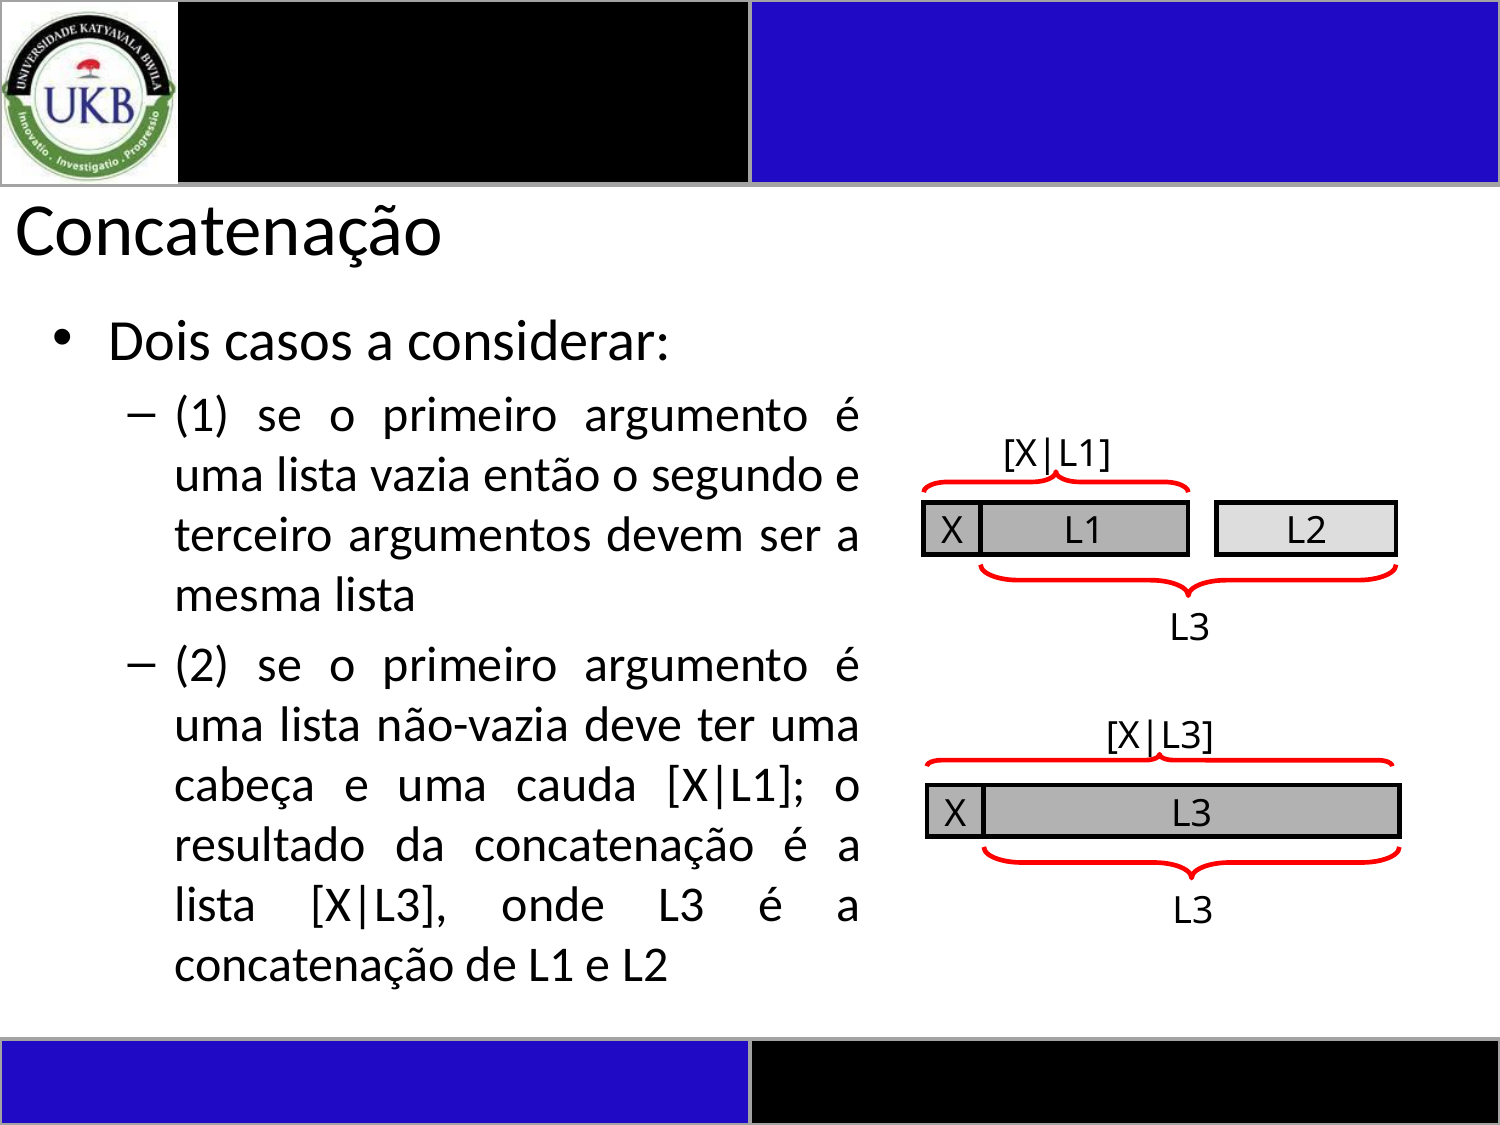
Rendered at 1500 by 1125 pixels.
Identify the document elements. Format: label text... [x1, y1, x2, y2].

list Dois casos a considerar: (1) se o primeiro argumento é uma lista vazia então o segundo e terceiro argumentos devem ser a mesma lista (2) se o primeiro argumento é uma lista não-vazia deve ter uma cabeça e uma cauda [X|L1]; o resultado da concatenação é a lista [X|L3], onde L3 é a concatenação de L1 e L2 [37, 294, 877, 1009]
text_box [923, 421, 1397, 649]
picture [2, 2, 178, 184]
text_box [926, 703, 1400, 932]
title Concatenação [0, 184, 1500, 268]
